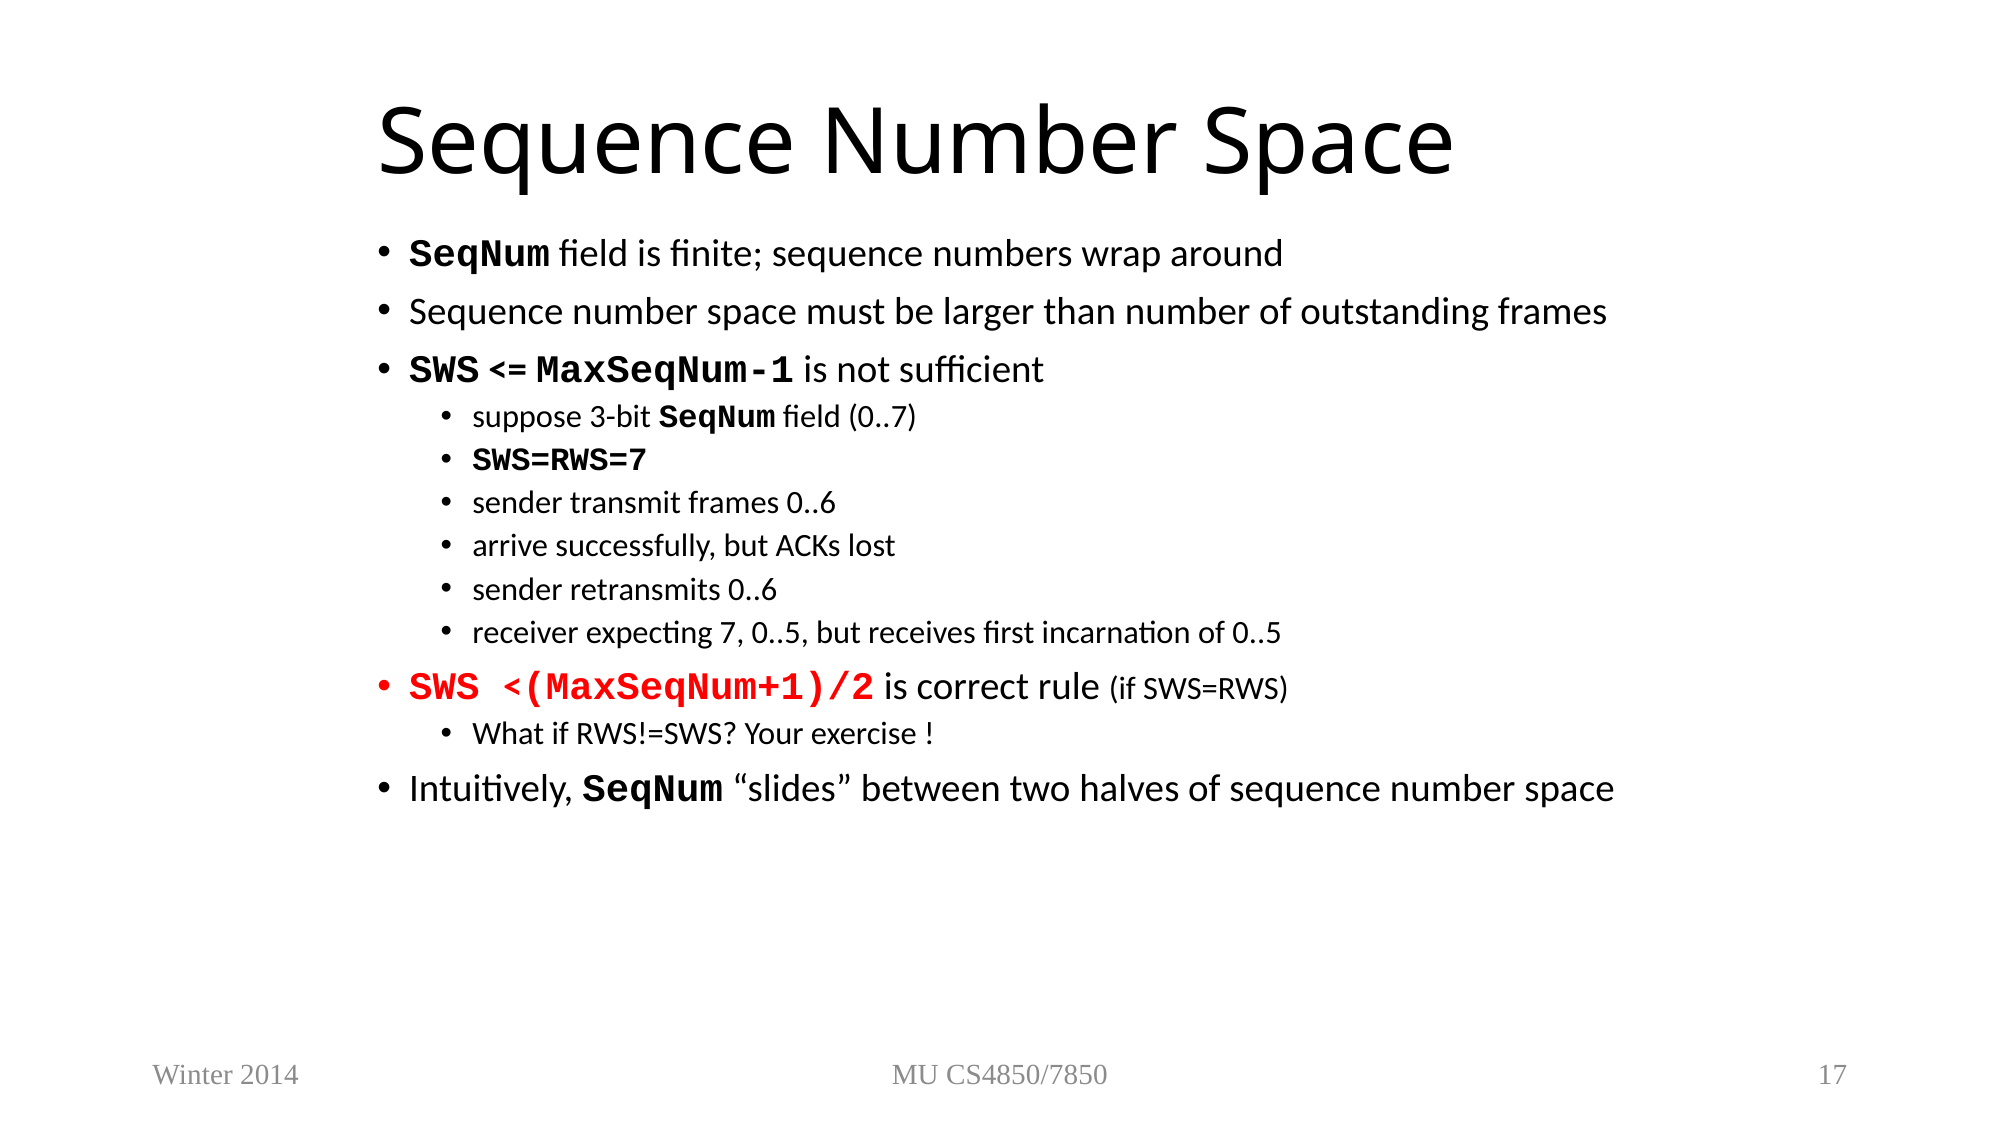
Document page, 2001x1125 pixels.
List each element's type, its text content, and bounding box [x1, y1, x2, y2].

title Sequence Number Space [362, 50, 1638, 224]
list SeqNum field is finite; sequence numbers wrap around Sequence number space must be larger than number of outstanding frames SWS <= MaxSeqNum-1 is not sufficient suppose 3-bit SeqNum field (0..7) SWS=RWS=7 sender transmit frames 0..6 arrive successfully, but ACKs lost sender retransmits 0..6 receiver expecting 7, 0..5, but receives first incarnation of 0..5 SWS <(MaxSeqNum+1)/2 is correct rule (if SWS=RWS) What if RWS!=SWS? Your exercise ! Intuitively, SeqNum “slides” between two halves of sequence number space [362, 224, 1638, 900]
footer MU CS4850/7850 [662, 1042, 1338, 1103]
slide_number Winter 2014 [137, 1042, 588, 1103]
slide_number 17 [1412, 1042, 1863, 1103]
